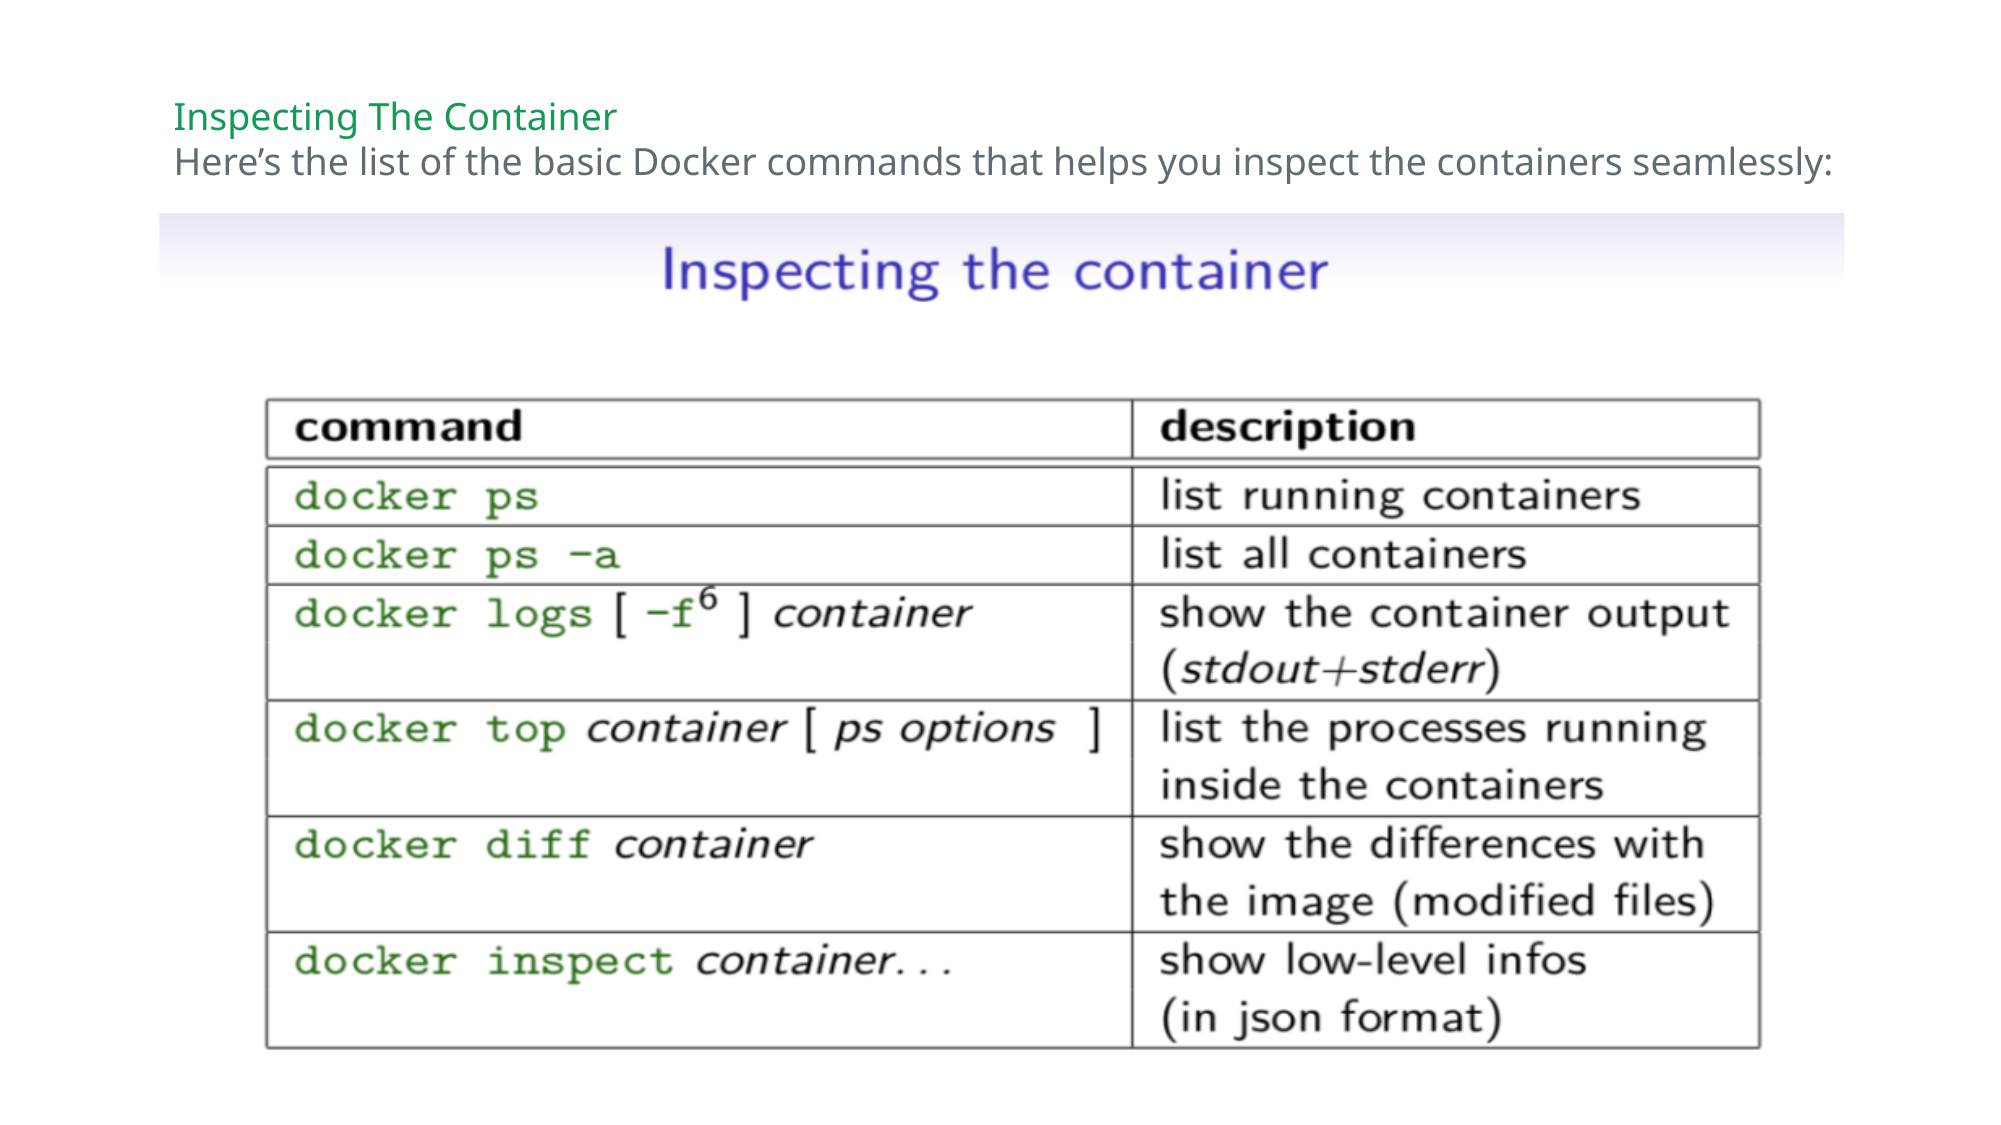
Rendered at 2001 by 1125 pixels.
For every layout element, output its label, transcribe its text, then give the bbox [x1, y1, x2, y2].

text_box Inspecting The Container Here’s the list of the basic Docker commands that helps you inspect the containers seamlessly: [158, 85, 1851, 191]
picture [158, 213, 1851, 1103]
